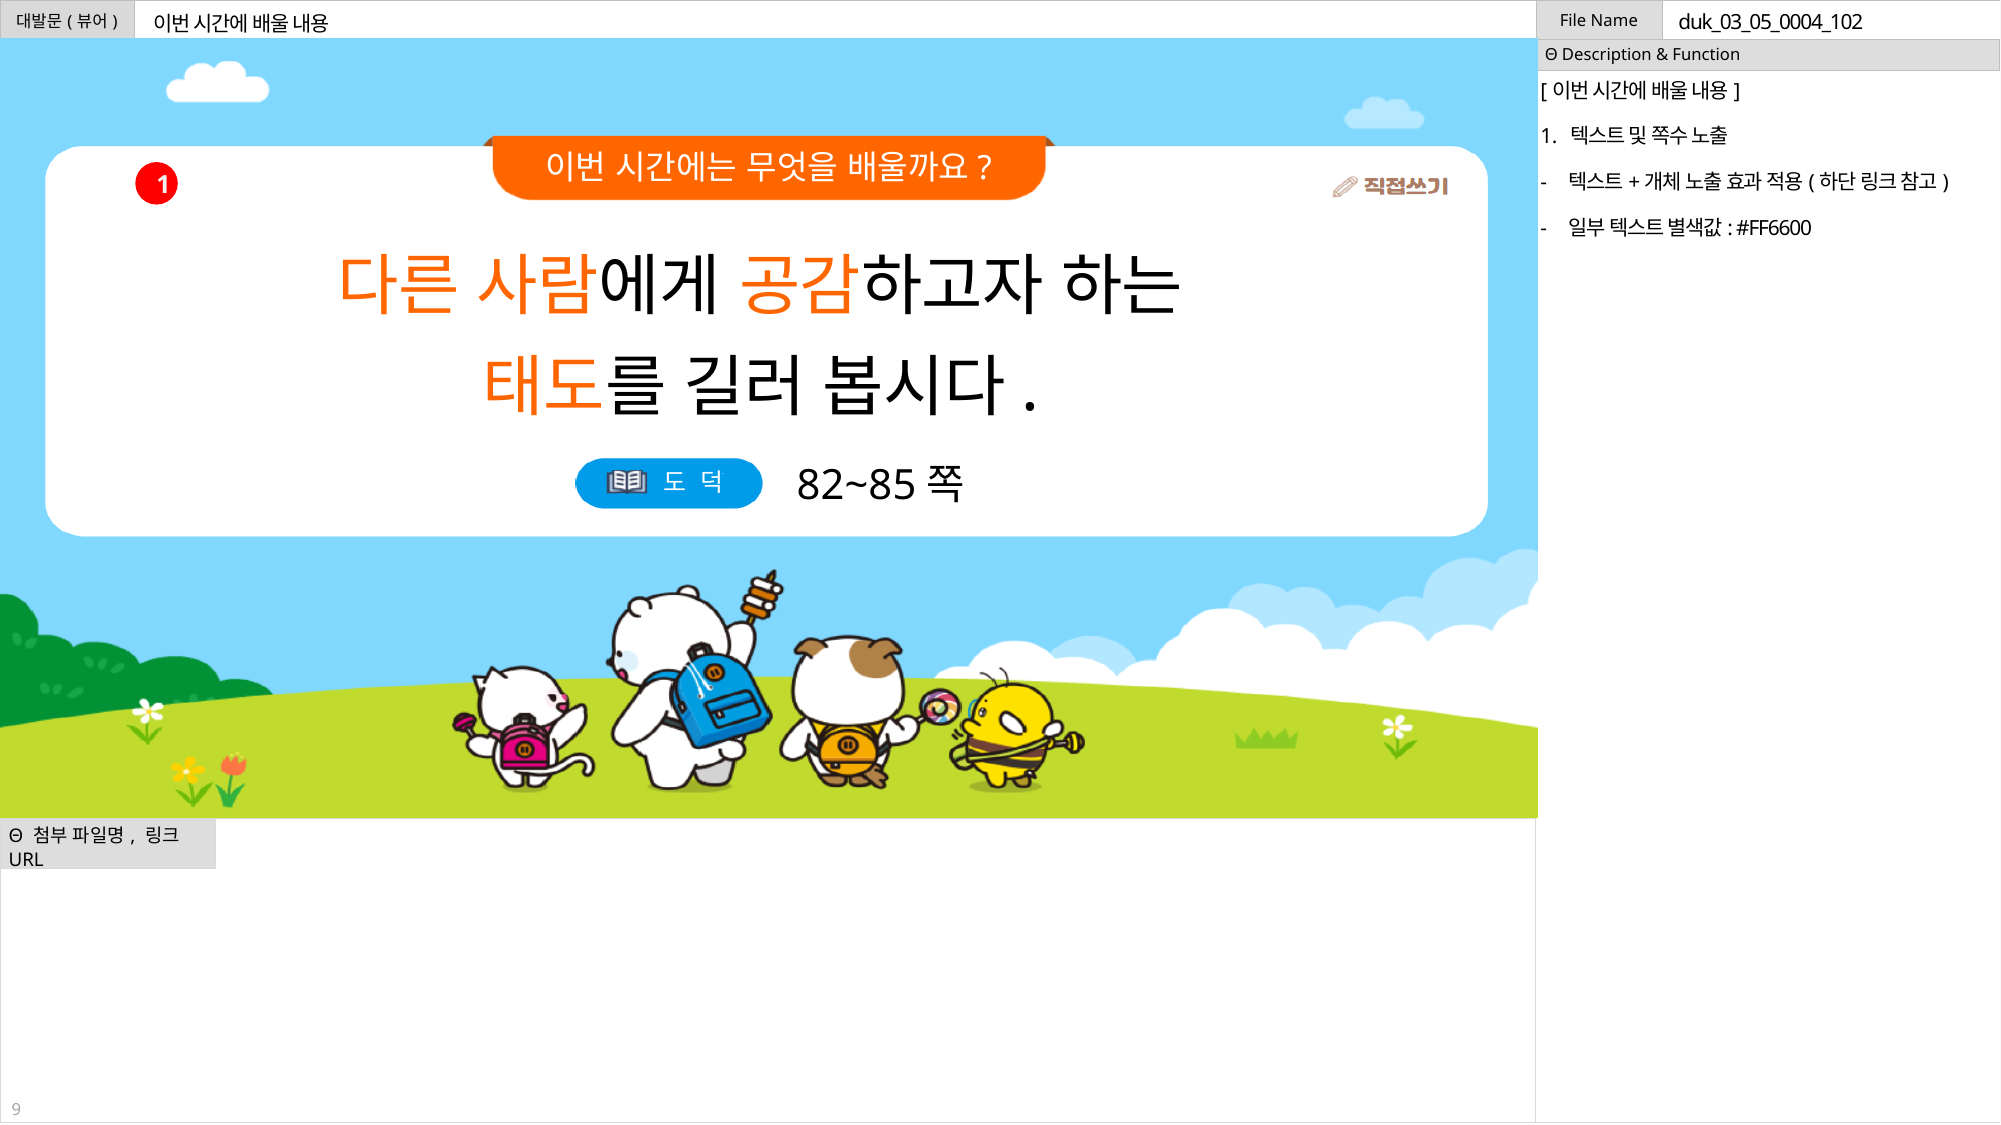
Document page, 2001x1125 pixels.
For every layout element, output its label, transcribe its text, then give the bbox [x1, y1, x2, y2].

list [이번 시간에 배울 내용] 텍스트 및 쪽수 노출 텍스트+개체 노출 효과 적용(하단 링크 참고) 일부 텍스트 별색값: #FF6600 [1534, 71, 2000, 669]
list 82~85쪽 [763, 447, 999, 524]
list duk_03_05_0004_102 [1660, 0, 2000, 39]
list 이번 시간에 배울 내용 [135, 0, 1535, 38]
text_box 1 [135, 162, 178, 205]
picture [0, 38, 1538, 818]
list 다른 사람에게 공감하고자 하는 태도를 길러 봅시다. [85, 236, 1454, 431]
